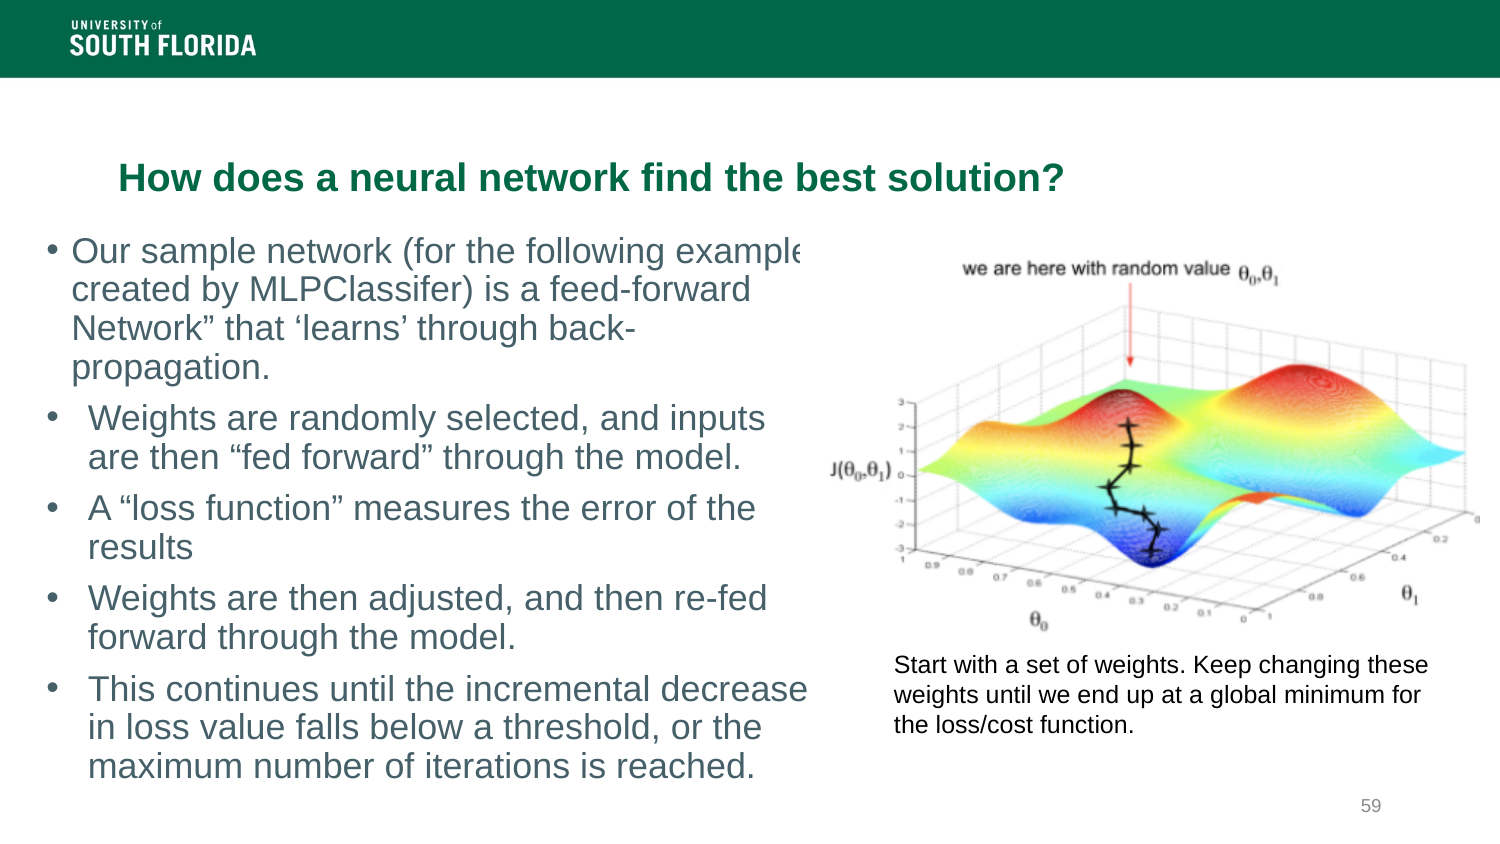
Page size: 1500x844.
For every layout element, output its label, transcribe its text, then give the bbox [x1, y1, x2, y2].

slide_number 59 [1059, 782, 1397, 827]
title How does a neural network find the best solution? [103, 94, 1397, 208]
picture [0, 0, 1500, 844]
text_box Start with a set of weights. Keep changing these weights until we end up at a global minimum for the loss/cost function. [879, 668, 1455, 746]
list Our sample network (for the following example created by MLPClassifer) is a feed-forward Network” that ‘learns’ through back-propagation. Weights are randomly selected, and inputs are then “fed forward” through the model. A “loss function” measures the error of the results Weights are then adjusted, and then re-fed forward through the model. This continues until the incremental decrease in loss value falls below a threshold, or the maximum number of iterations is reached. [31, 224, 829, 811]
